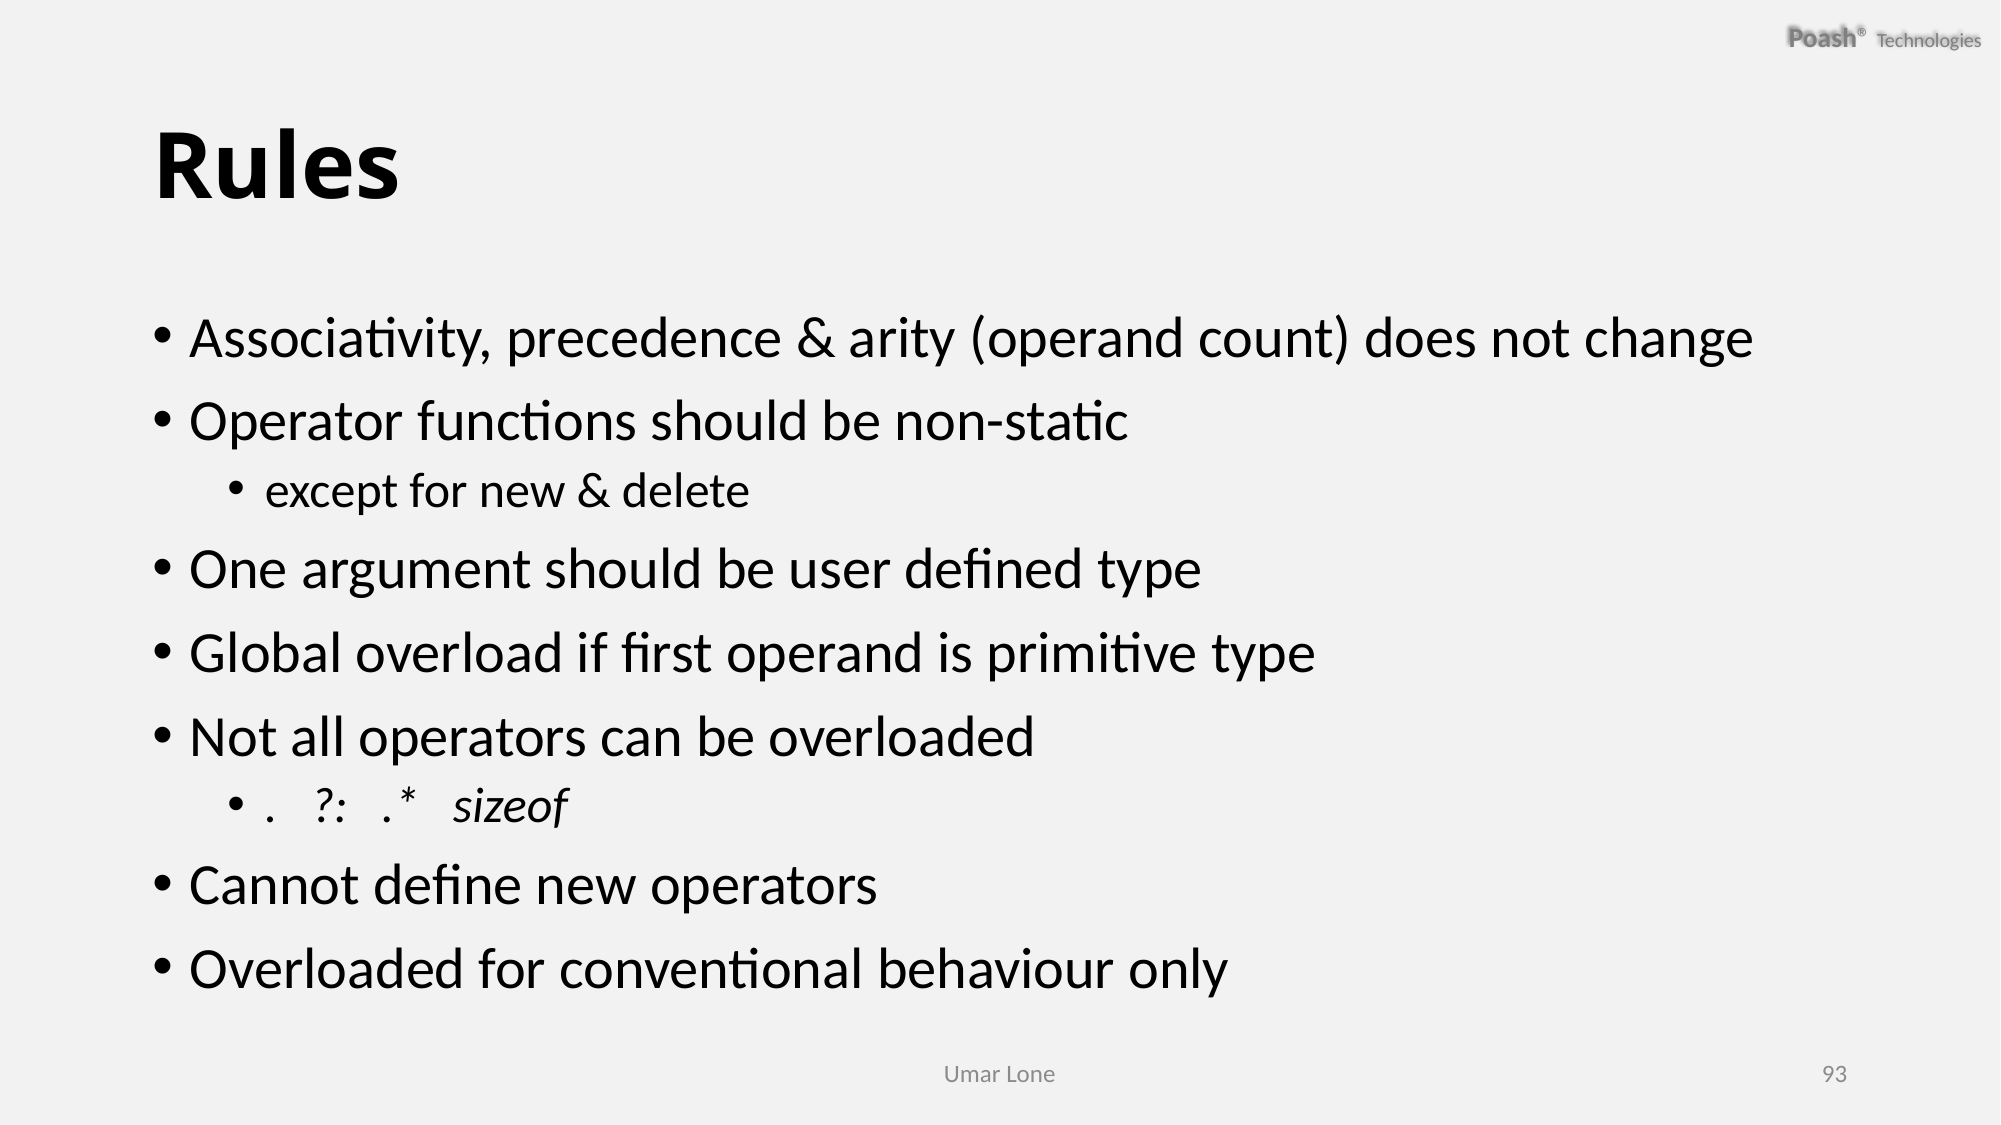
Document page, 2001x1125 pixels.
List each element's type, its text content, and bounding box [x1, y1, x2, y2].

footer Umar Lone [662, 1042, 1338, 1103]
list Associativity, precedence & arity (operand count) does not change Operator functions should be non-static except for new & delete One argument should be user defined type Global overload if first operand is primitive type Not all operators can be overloaded . ?: .* sizeof Cannot define new operators Overloaded for conventional behaviour only [137, 299, 1863, 1014]
slide_number 93 [1412, 1042, 1863, 1103]
title Rules [137, 59, 1863, 278]
